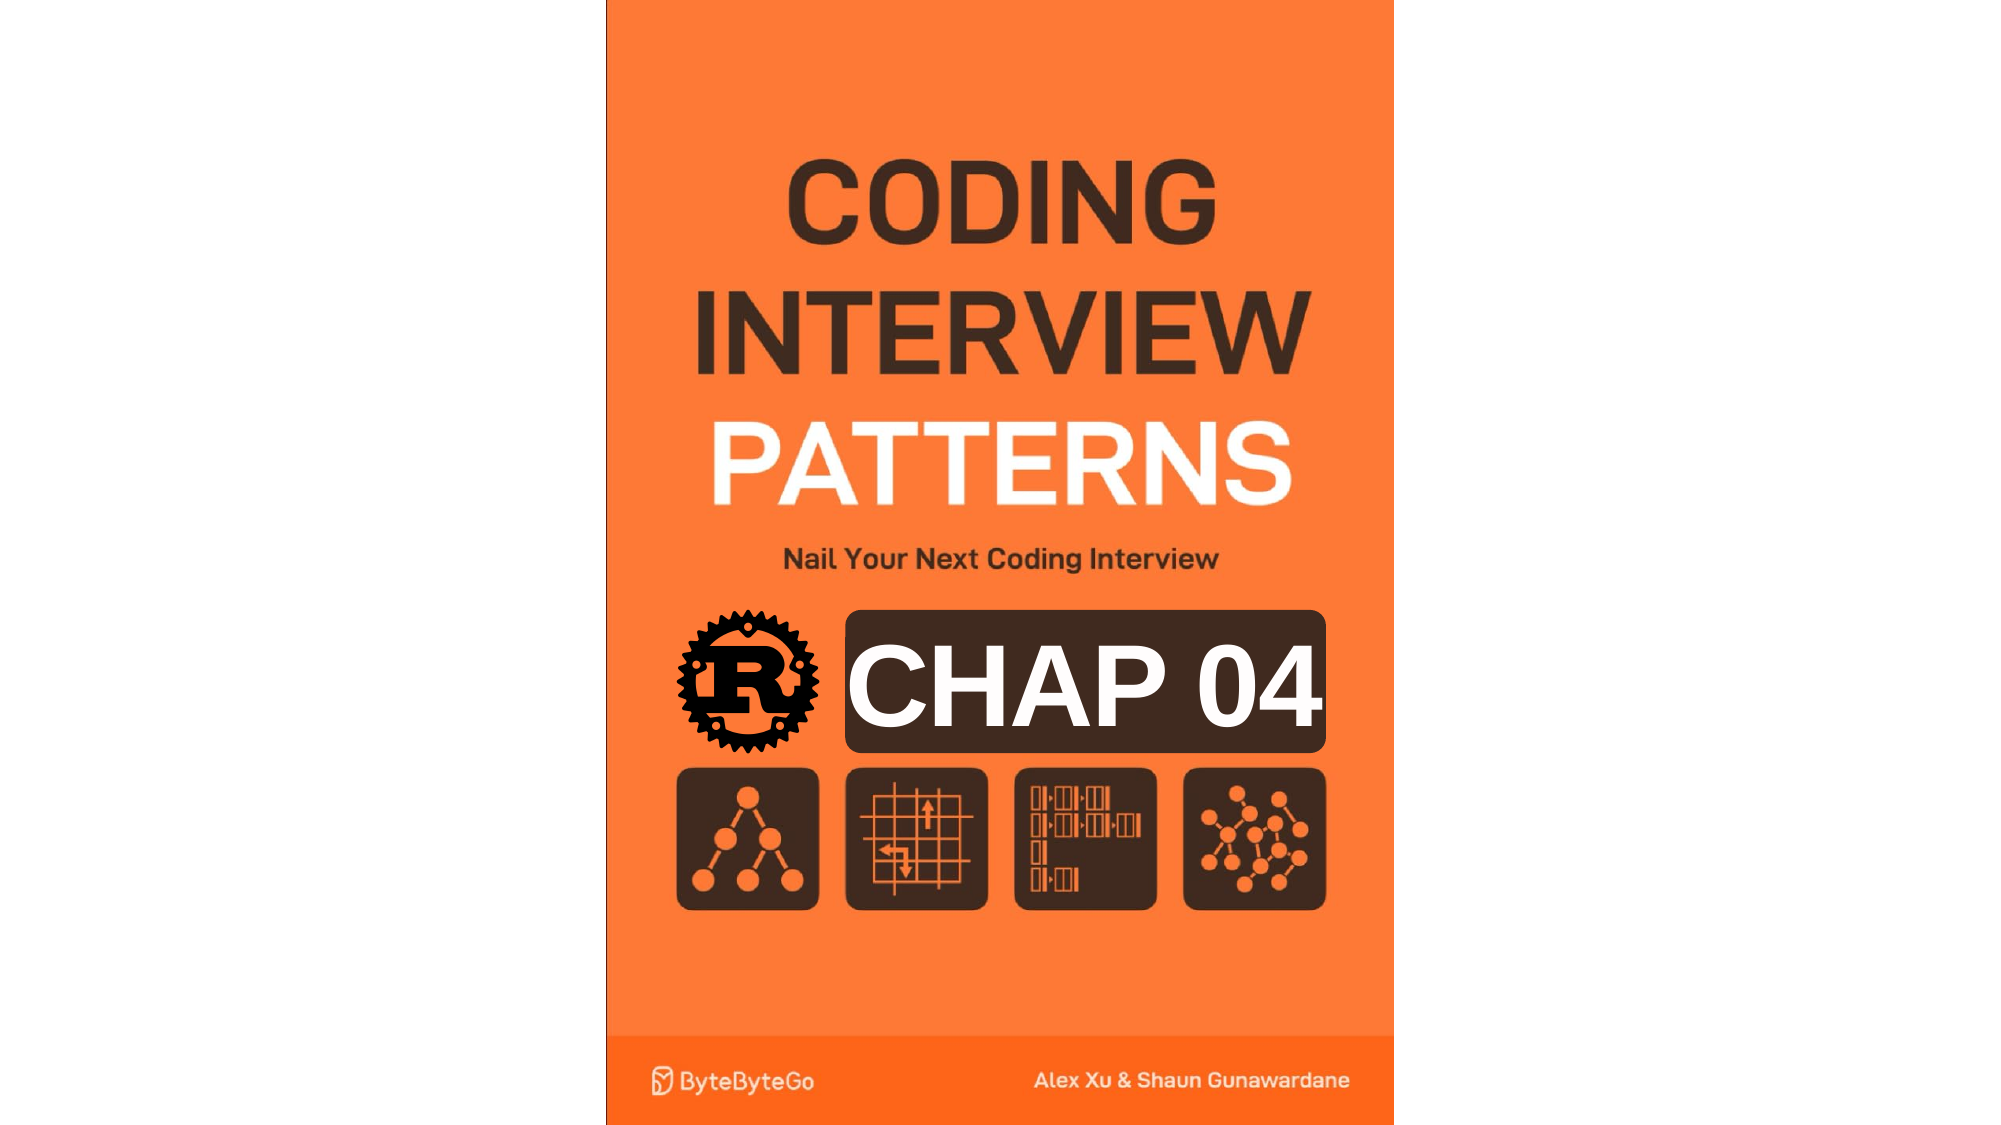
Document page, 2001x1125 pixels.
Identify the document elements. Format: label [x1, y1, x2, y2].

text_box [606, 0, 1394, 1125]
